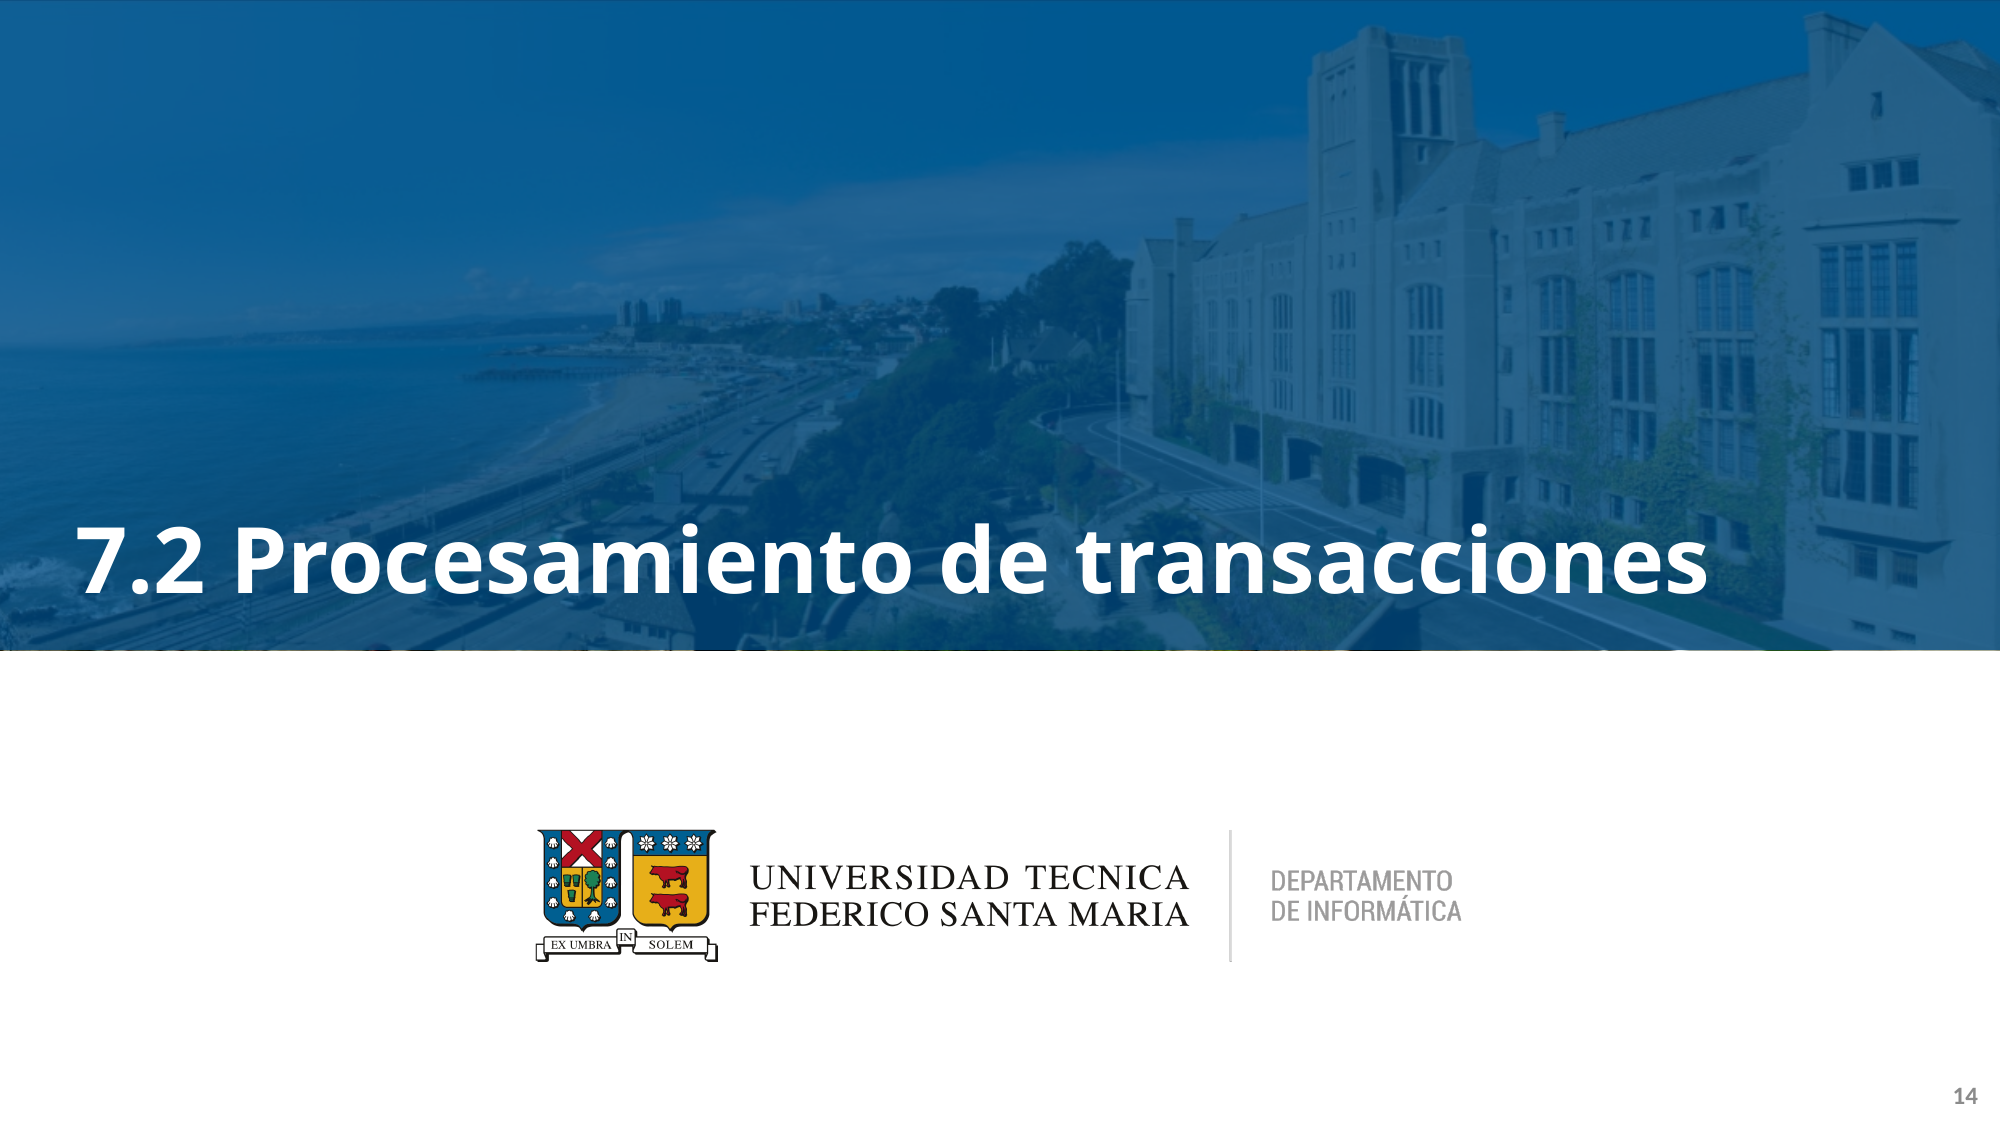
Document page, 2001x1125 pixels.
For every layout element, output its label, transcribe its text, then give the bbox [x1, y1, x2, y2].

slide_number 14 [1930, 1065, 2000, 1125]
title 7.2 Procesamiento de transacciones [60, 460, 1938, 621]
picture [486, 767, 1511, 1024]
